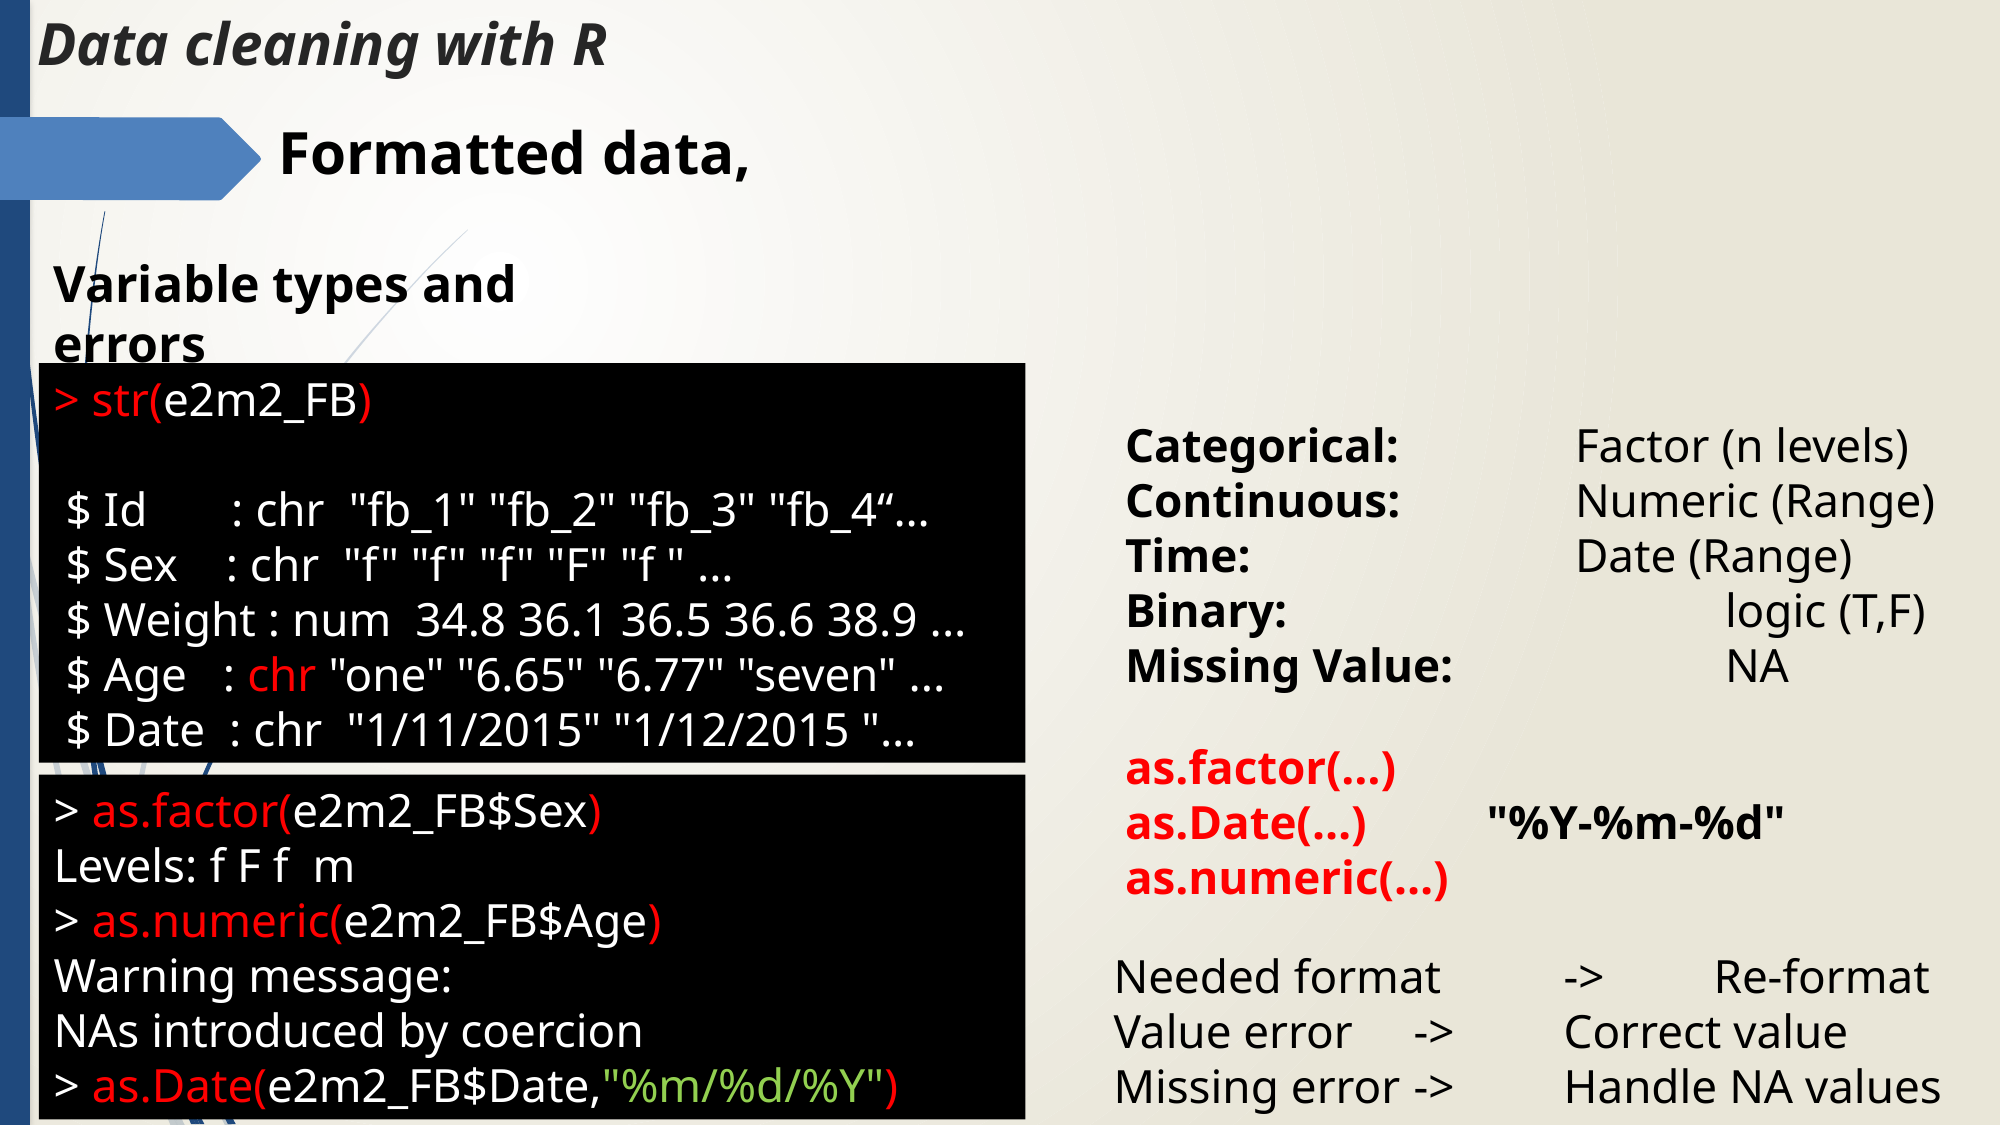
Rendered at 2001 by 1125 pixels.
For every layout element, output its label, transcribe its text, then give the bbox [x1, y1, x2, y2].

text_box Formatted data, [263, 109, 909, 194]
text_box Needed format -> Re-format Value error -> Correct value Missing error -> Handle NA values [1098, 940, 1985, 1121]
text_box Variable types and errors [38, 245, 685, 363]
text_box Data cleaning with R [22, 0, 856, 87]
text_box > as.factor(e2m2_FB$Sex) Levels: f F f m > as.numeric(e2m2_FB$Age) Warning message: NAs introduced by coercion > as.Date(e2m2_FB$Date,"%m/%d/%Y") [38, 774, 1026, 1120]
text_box > str(e2m2_FB) $ Id : chr "fb_1" "fb_2" "fb_3" "fb_4“… $ Sex : chr "f" "f" "f" "F" "f " ... $ Weight : num 34.8 36.1 36.5 36.6 38.9 ... $ Age : chr "one" "6.65" "6.77" "seven" ... $ Date : chr "1/11/2015" "1/12/2015 "… [38, 363, 1026, 763]
text_box as.factor(…) as.Date(…) "%Y-%m-%d" as.numeric(…) [1110, 731, 1867, 912]
text_box Categorical: Factor (n levels) Continuous: Numeric (Range) Time: Date (Range) Binary: logic (T,F) Missing Value: NA [1110, 409, 1985, 699]
